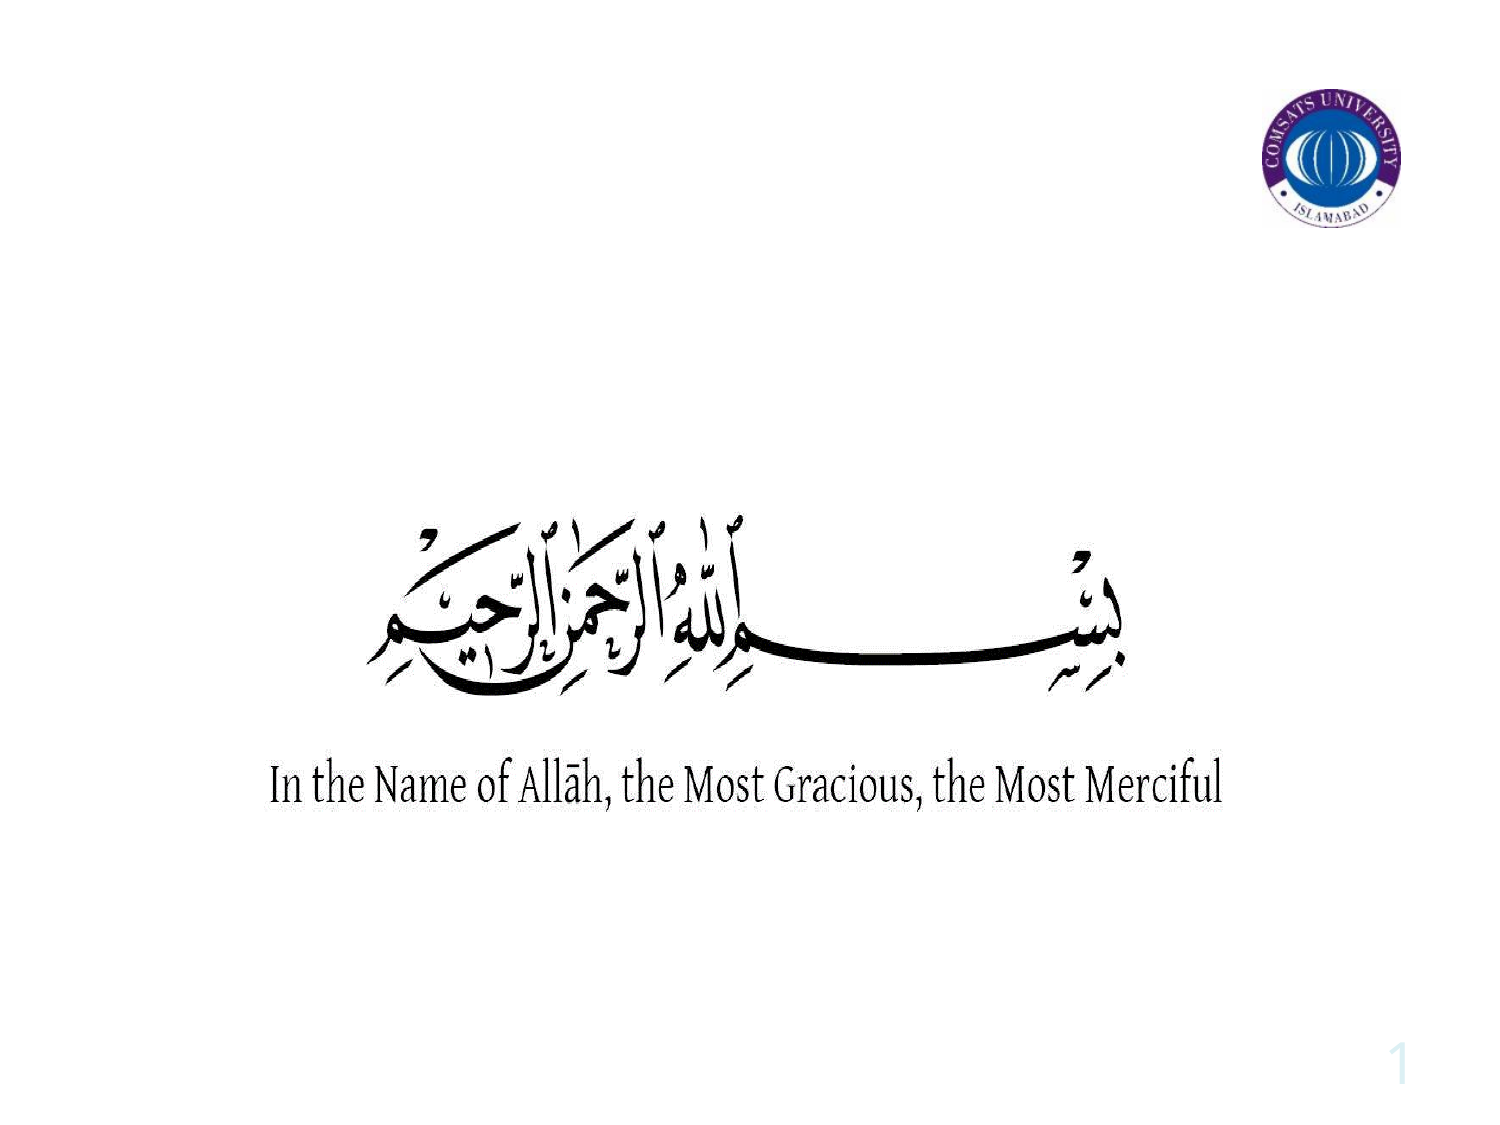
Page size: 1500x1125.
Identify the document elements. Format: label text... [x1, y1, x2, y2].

picture [250, 449, 1239, 826]
slide_number 1 [1362, 956, 1433, 1113]
picture [1262, 89, 1401, 229]
